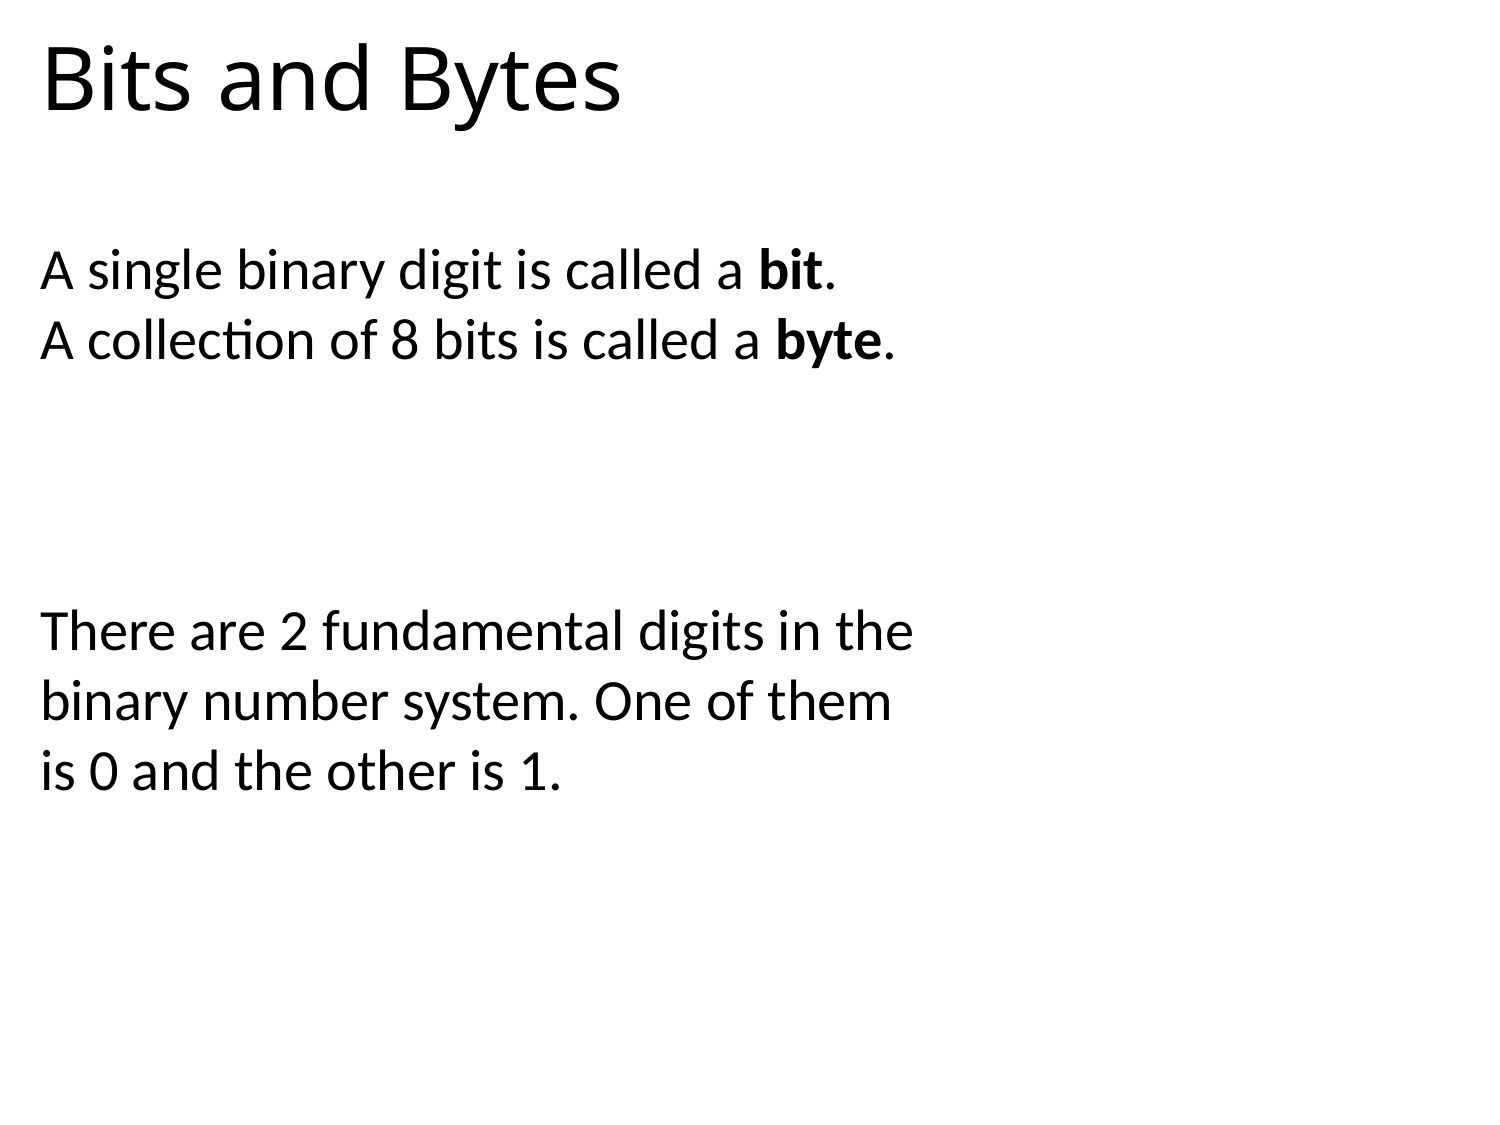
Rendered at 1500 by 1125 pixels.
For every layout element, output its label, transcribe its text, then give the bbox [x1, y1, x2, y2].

title Bits and Bytes [25, 26, 1469, 138]
text_box A single binary digit is called a bit. A collection of 8 bits is called a byte. [25, 223, 1469, 379]
text_box There are 2 fundamental digits in the binary number system. One of them is 0 and the other is 1. [25, 585, 952, 810]
